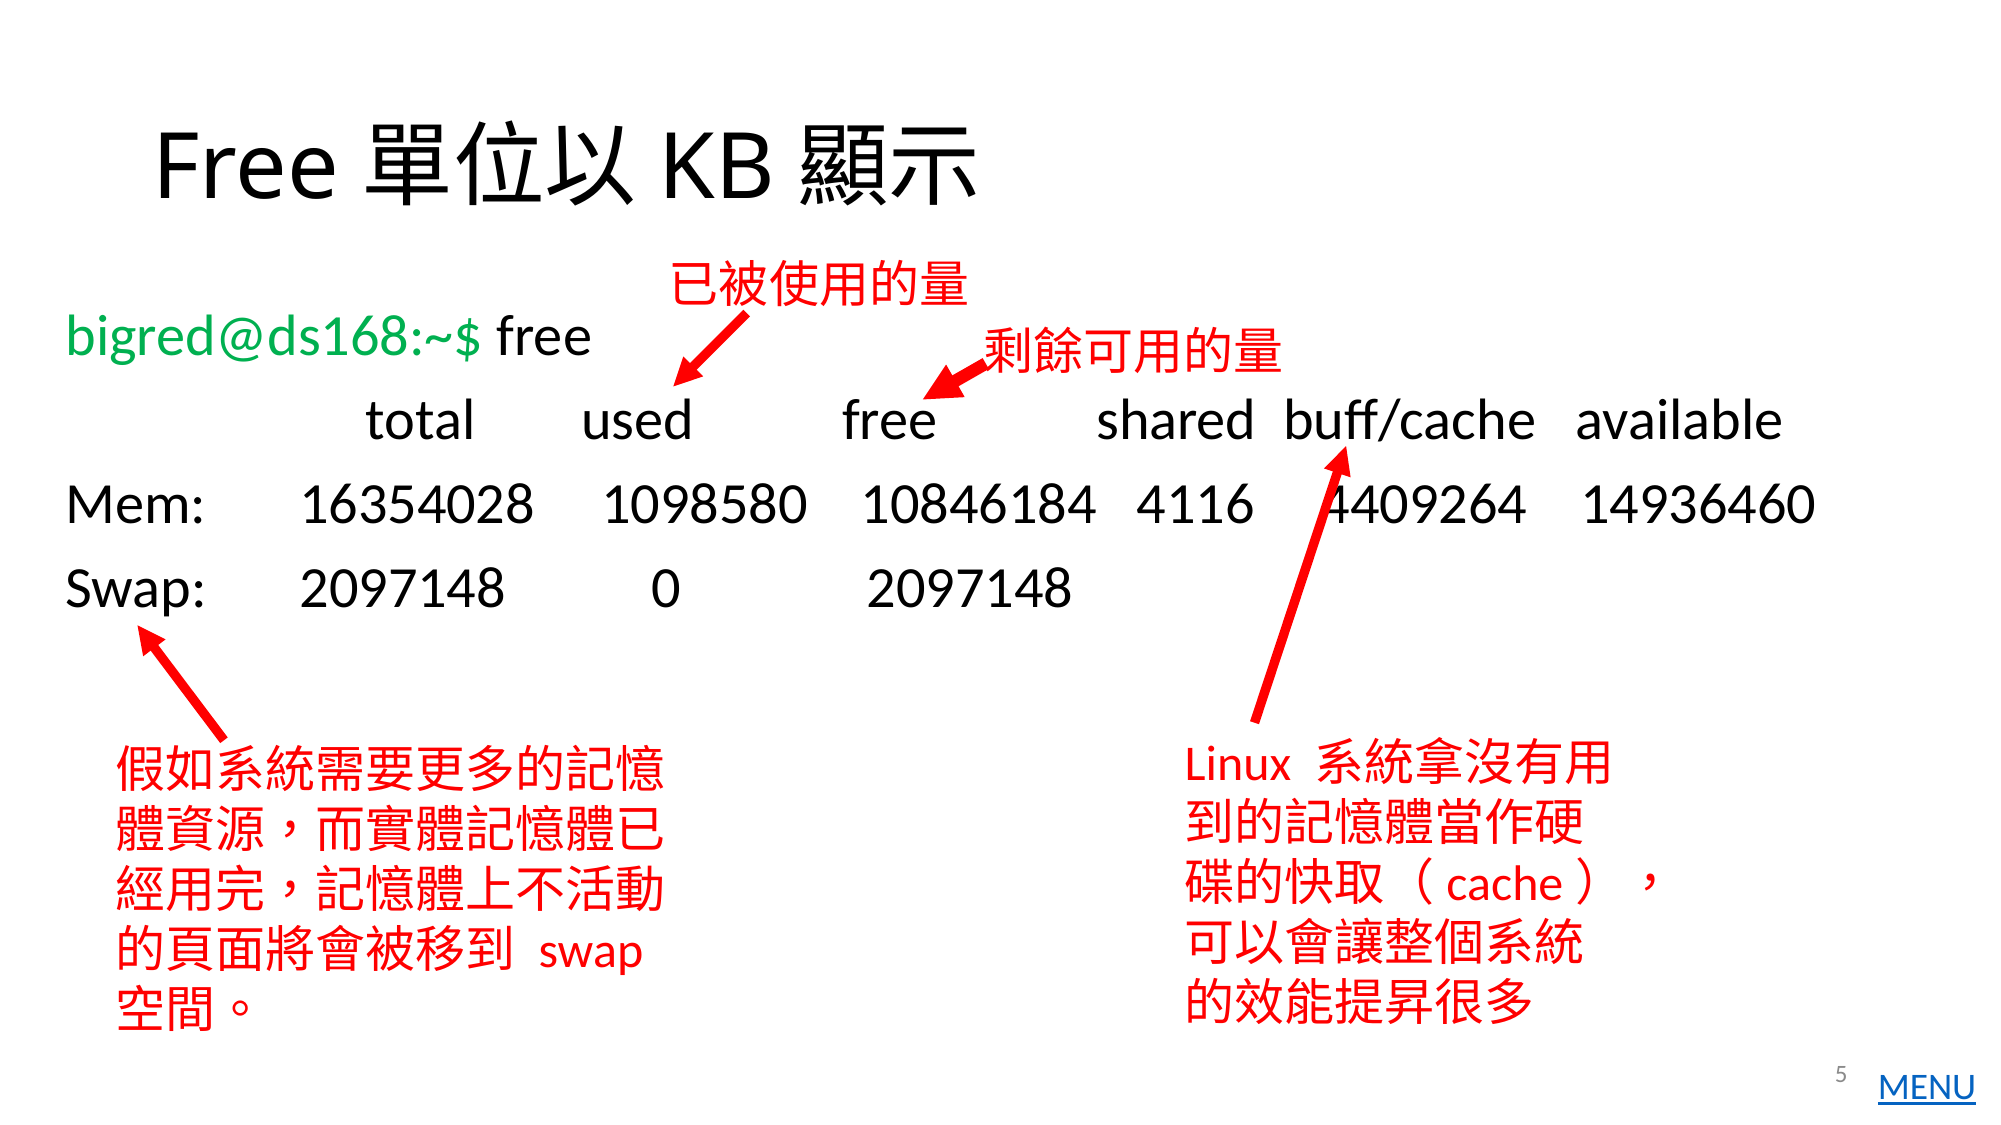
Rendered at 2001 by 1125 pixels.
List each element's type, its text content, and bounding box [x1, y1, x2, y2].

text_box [1169, 446, 1647, 1041]
title Free單位以KB顯示 [137, 59, 1863, 278]
list bigred@ds168:~$ free total used free shared buff/cache available Mem: 16354028 1098580 10846184 4116 4409264 14936460 Swap: 2097148 0 2097148 [50, 297, 1913, 1012]
slide_number 5 [1412, 1042, 1863, 1103]
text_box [100, 625, 725, 1049]
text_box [652, 244, 986, 387]
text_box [922, 311, 1301, 400]
